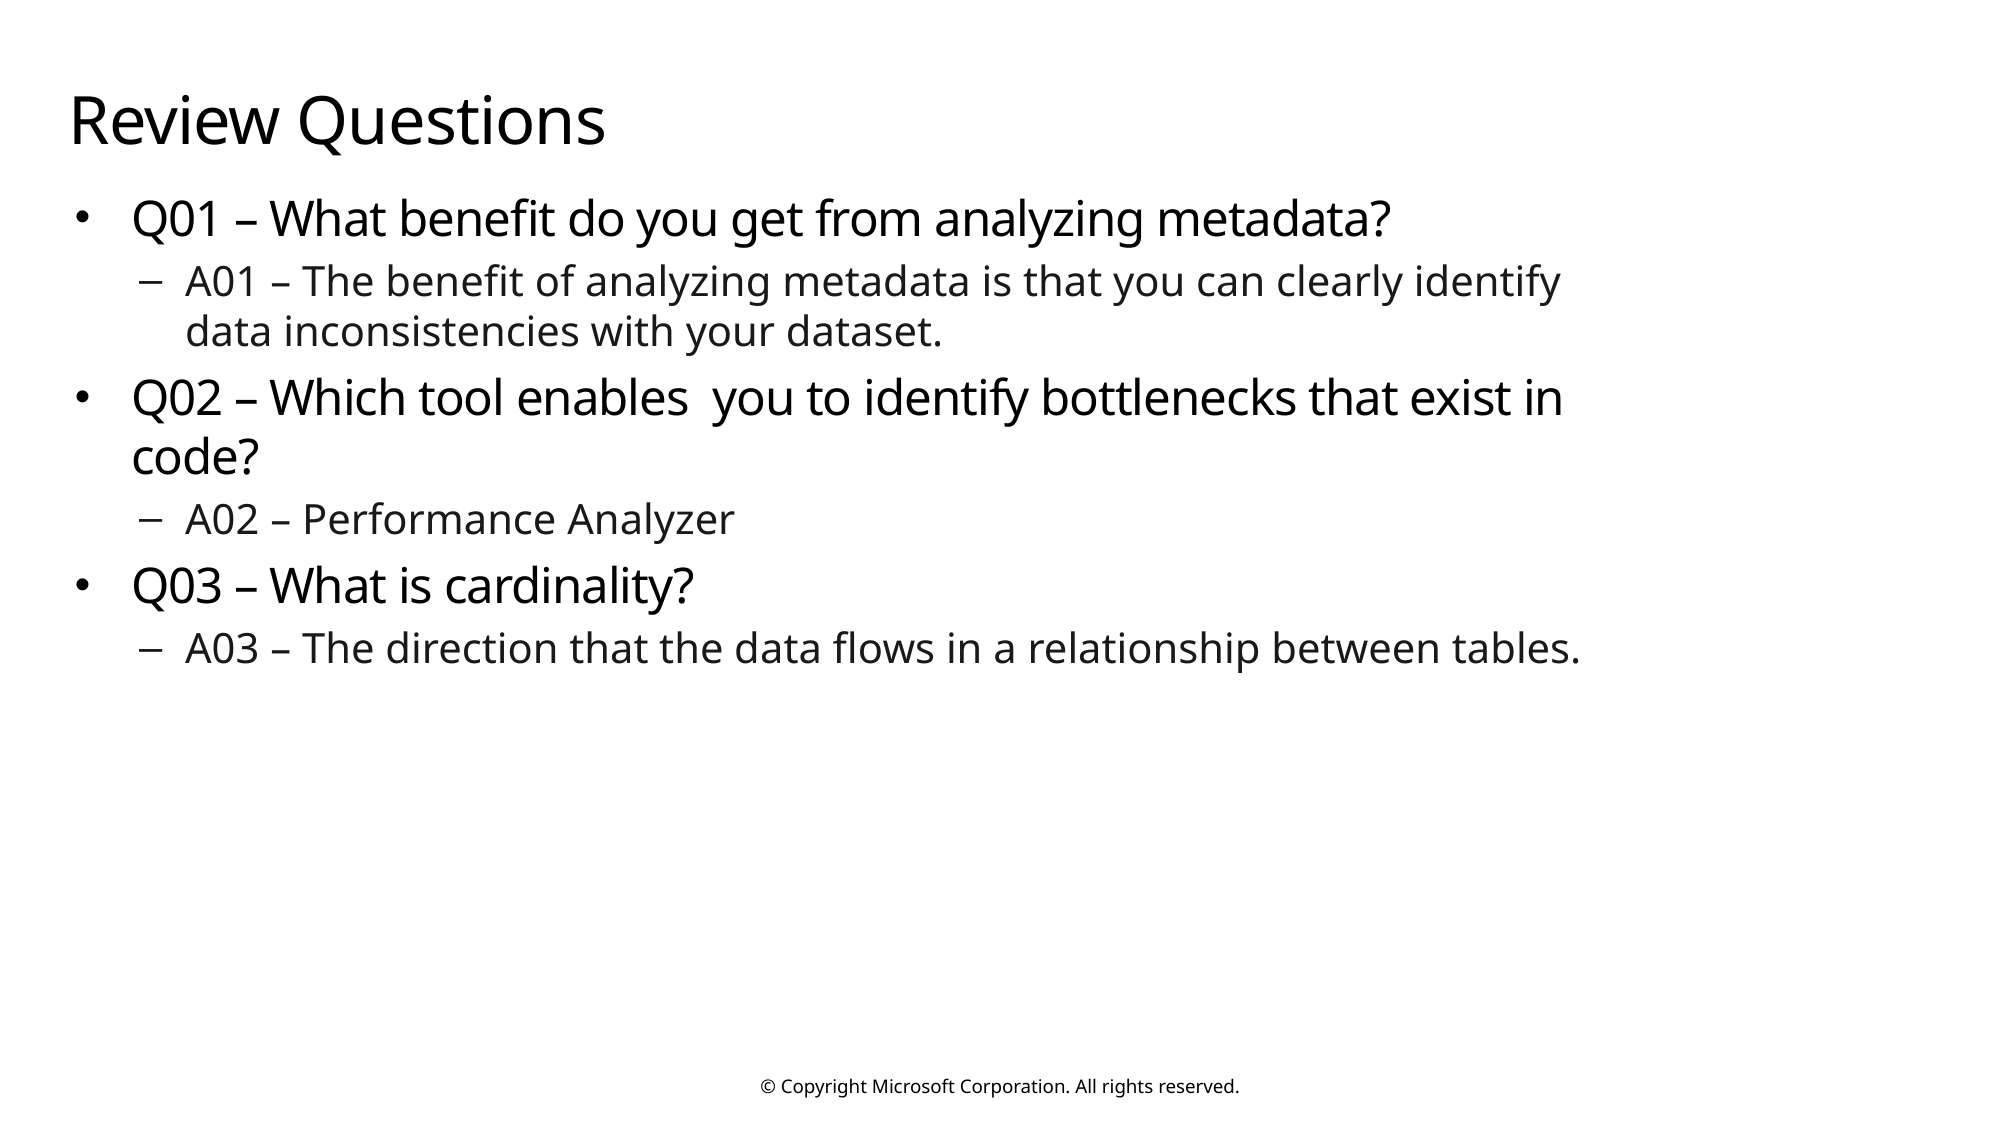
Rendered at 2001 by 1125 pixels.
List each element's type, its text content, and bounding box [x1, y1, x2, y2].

list Q01 – What benefit do you get from analyzing metadata? A01 – The benefit of analyzing metadata is that you can clearly identify data inconsistencies with your dataset. Q02 – Which tool enables you to identify bottlenecks that exist in code? A02 – Performance Analyzer Q03 – What is cardinality? A03 – The direction that the data flows in a relationship between tables. [74, 172, 1615, 748]
title Review Questions [68, 72, 1930, 184]
